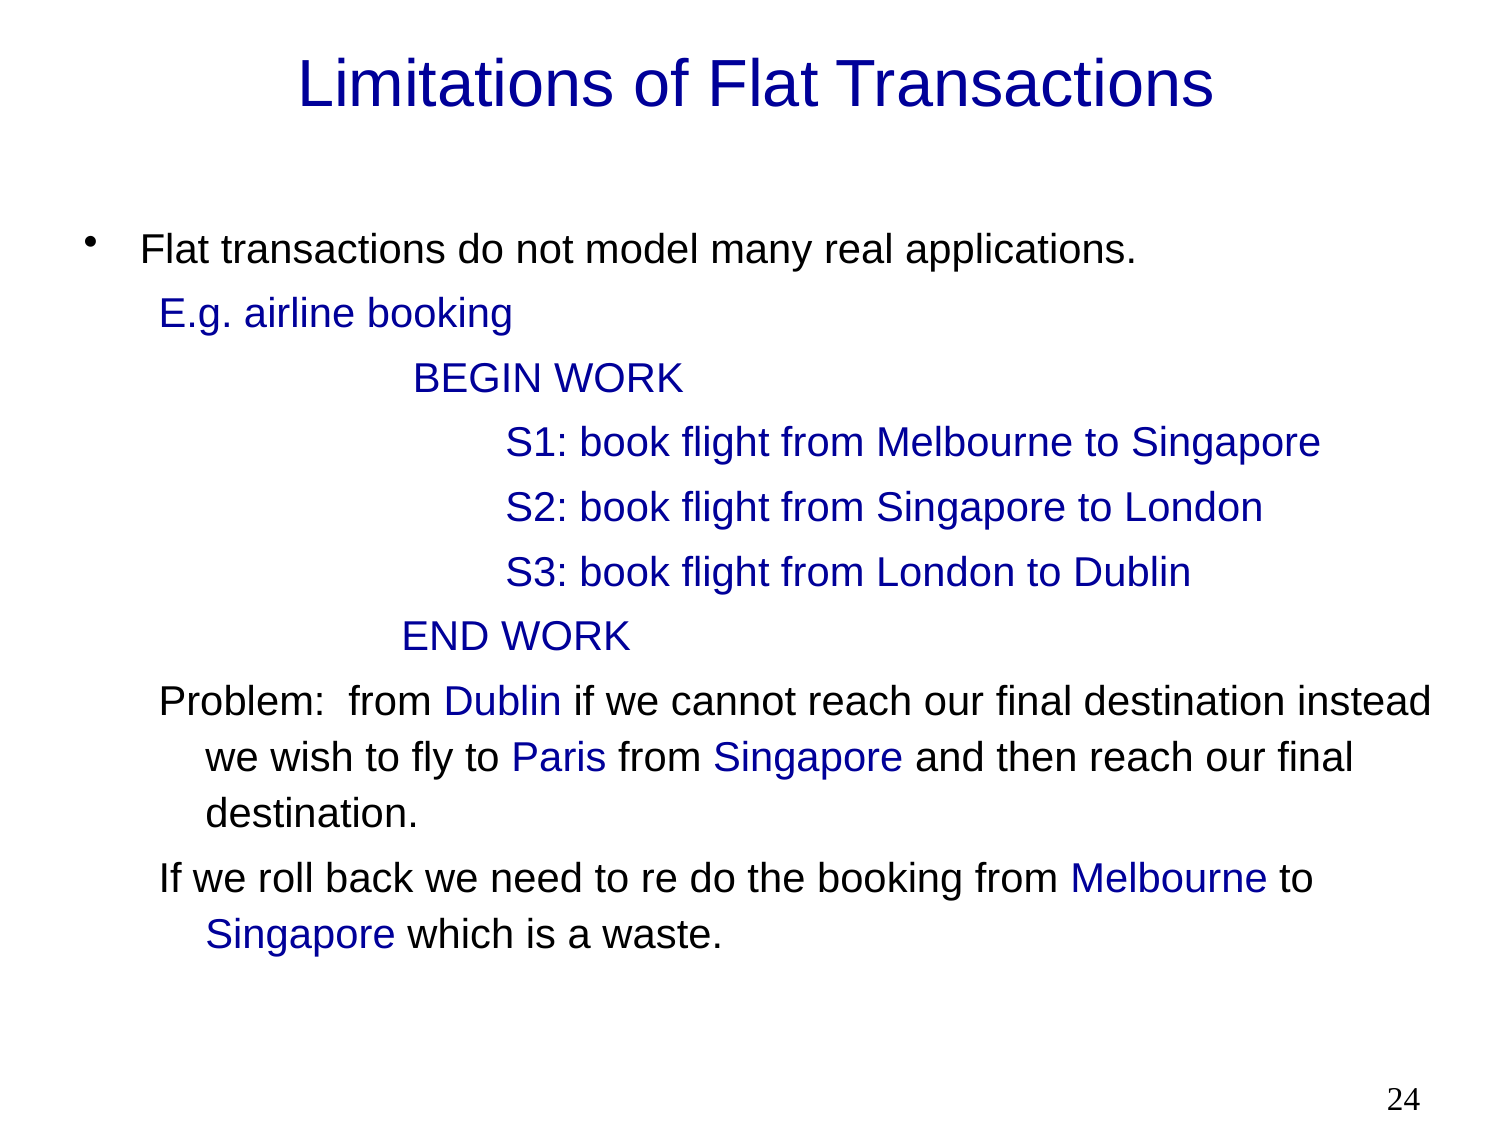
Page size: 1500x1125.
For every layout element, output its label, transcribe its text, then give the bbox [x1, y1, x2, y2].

title Limitations of Flat Transactions [118, 28, 1394, 132]
list Flat transactions do not model many real applications. E.g. airline booking BEGIN WORK S1: book flight from Melbourne to Singapore S2: book flight from Singapore to London S3: book flight from London to Dublin END WORK Problem: from Dublin if we cannot reach our final destination instead we wish to fly to Paris from Singapore and then reach our final destination. If we roll back we need to re do the booking from Melbourne to Singapore which is a waste. [68, 207, 1454, 1000]
